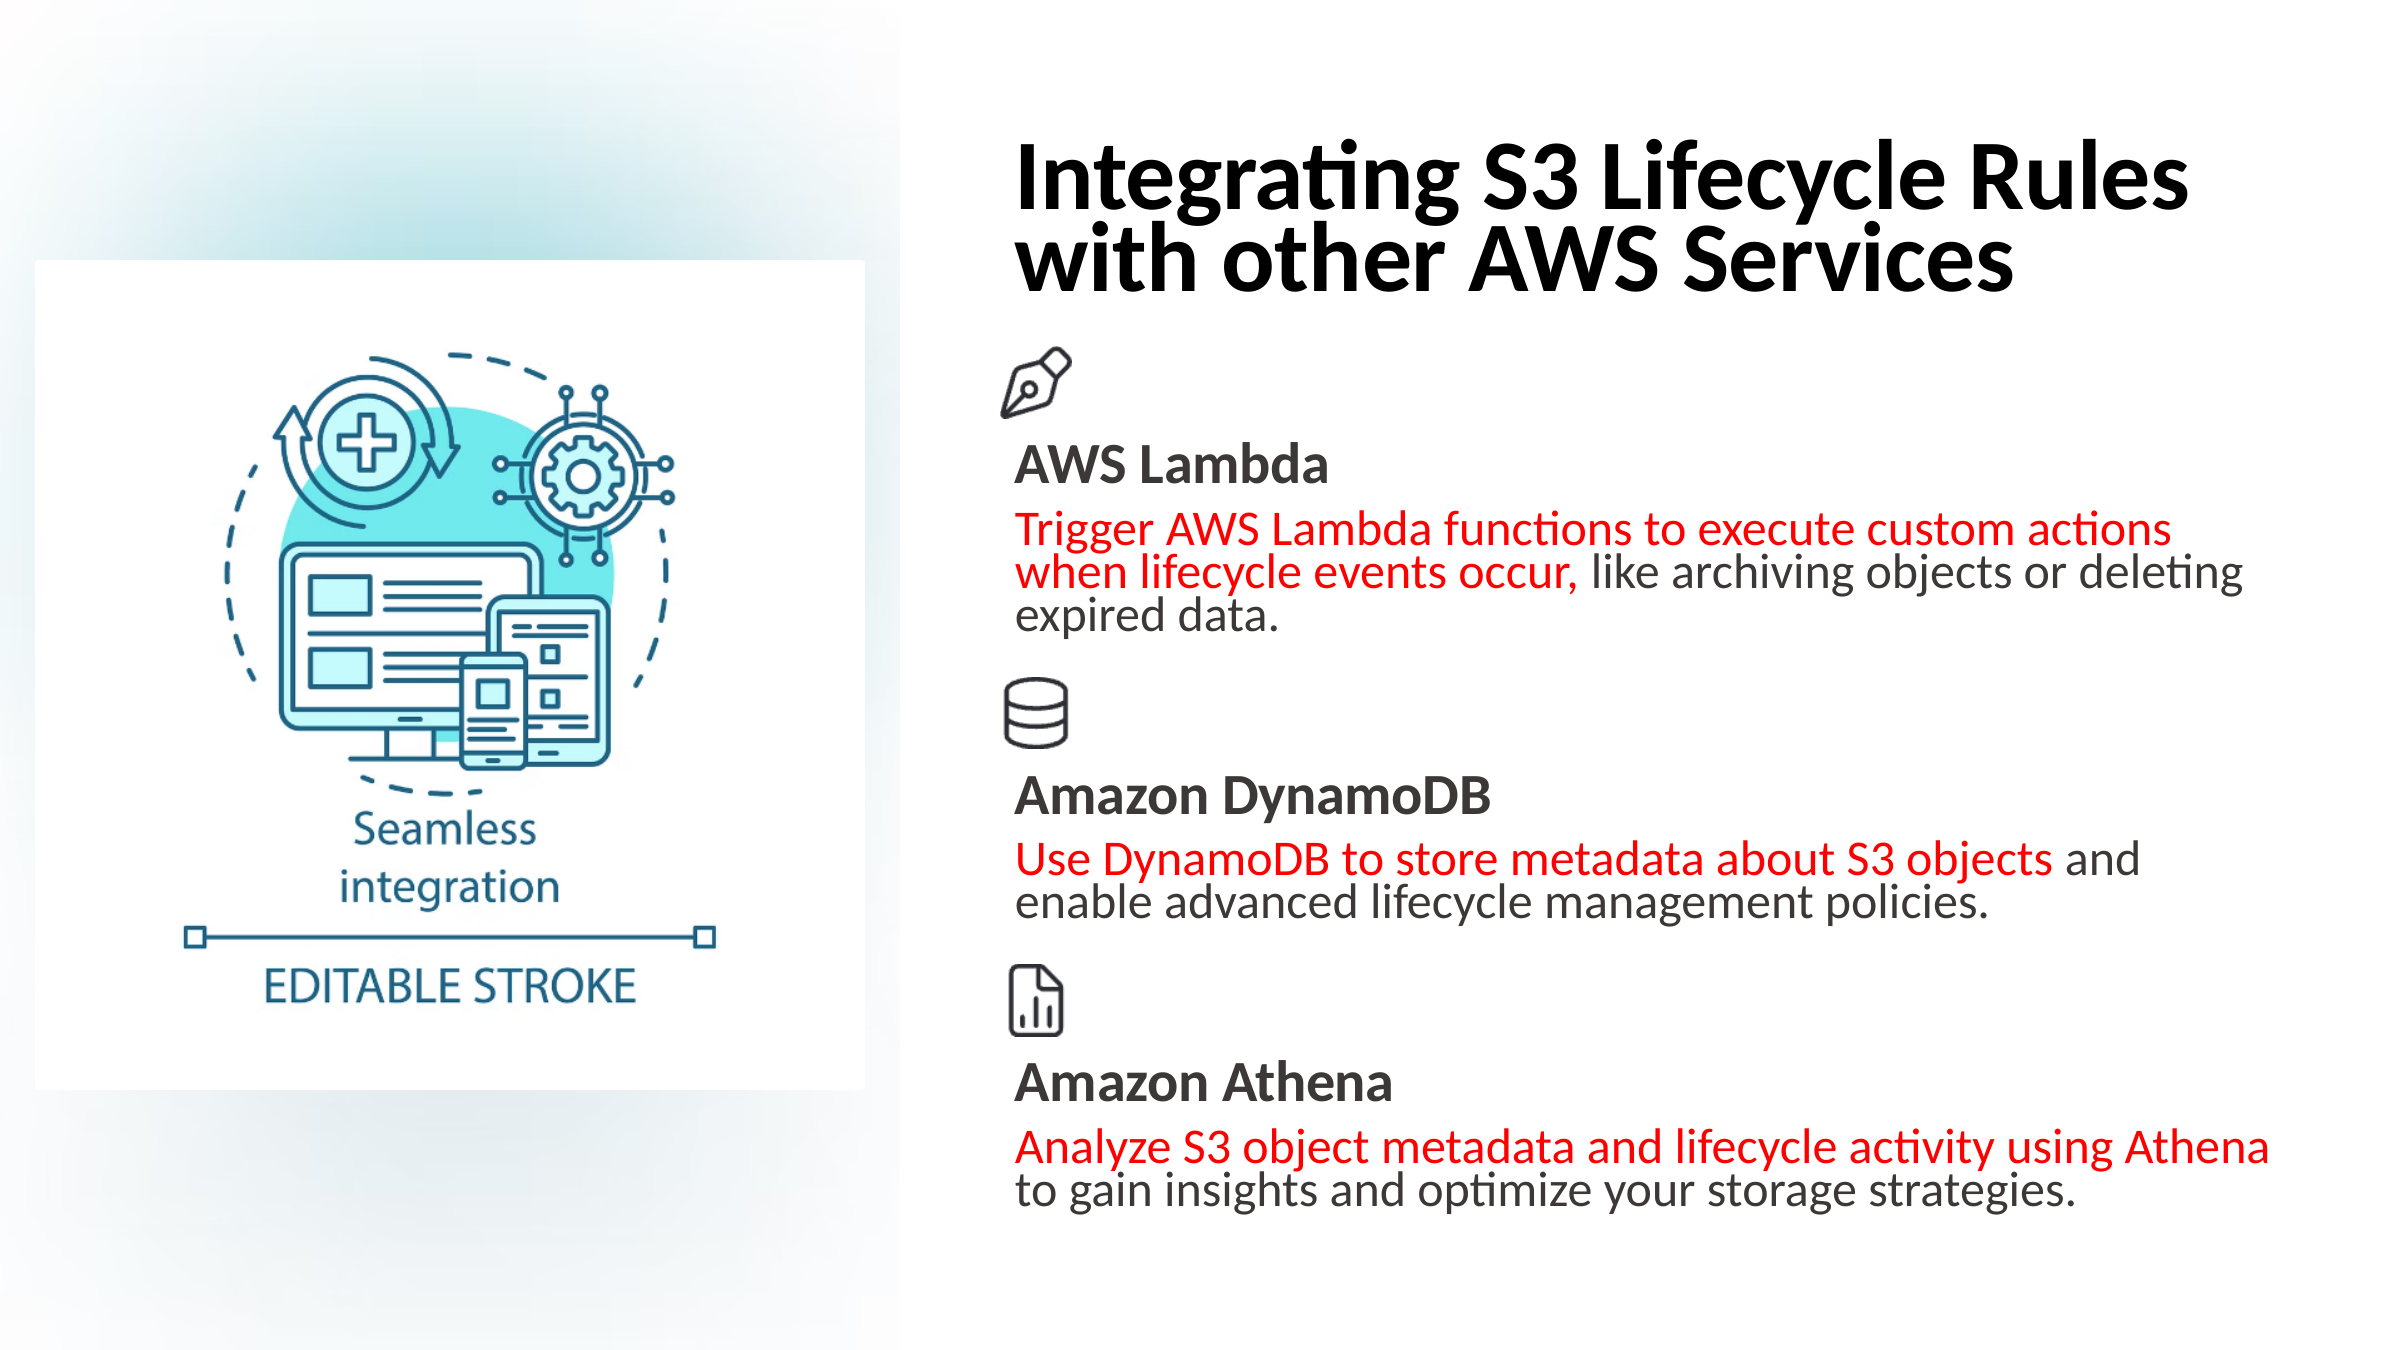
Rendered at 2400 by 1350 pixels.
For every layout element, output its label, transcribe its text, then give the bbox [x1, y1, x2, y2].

text_box Analyze S3 object metadata and lifecycle activity using Athena to gain insights and optimize your storage strategies. [1000, 1122, 2300, 1257]
picture [1000, 346, 1072, 419]
text_box Amazon Athena [1000, 1064, 1327, 1106]
picture [0, 0, 900, 1350]
text_box Amazon DynamoDB [1000, 777, 1342, 819]
picture [1000, 677, 1072, 749]
picture [1000, 964, 1072, 1037]
text_box Use DynamoDB to store metadata about S3 objects and enable advanced lifecycle management policies. [1000, 835, 2300, 948]
text_box [900, 0, 2400, 1350]
text_box AWS Lambda [1000, 447, 1327, 489]
text_box Trigger AWS Lambda functions to execute custom actions when lifecycle events occur, like archiving objects or deleting expired data. [1000, 505, 2300, 637]
text_box Integrating S3 Lifecycle Rules with other AWS Services [1000, 141, 2300, 304]
